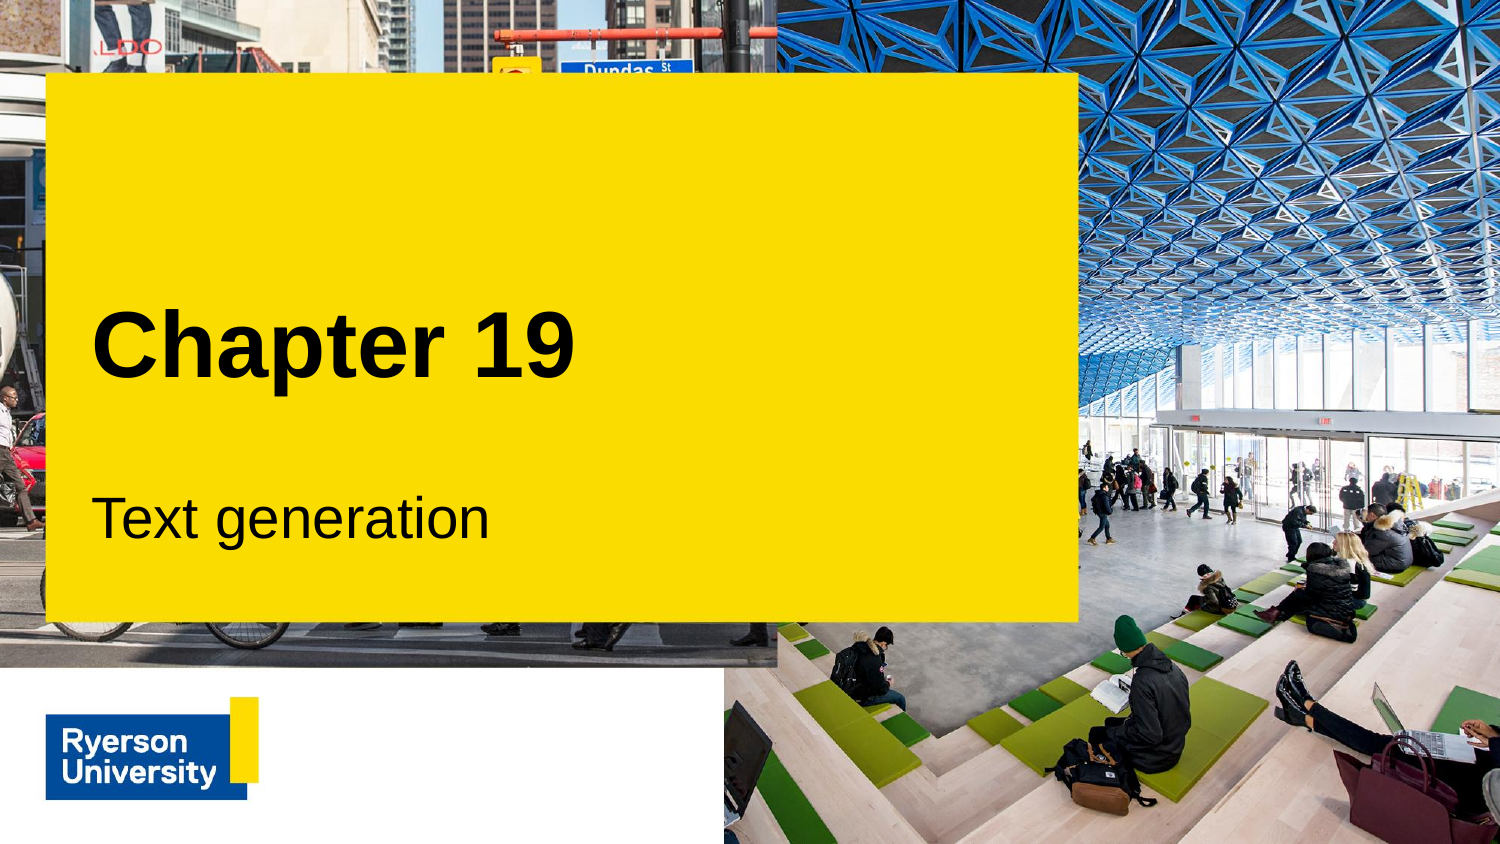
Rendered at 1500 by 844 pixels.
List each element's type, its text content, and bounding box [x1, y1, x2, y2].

subtitle Text generation [76, 464, 1052, 595]
title Chapter 19 [76, 74, 1052, 411]
picture [0, 0, 1500, 844]
